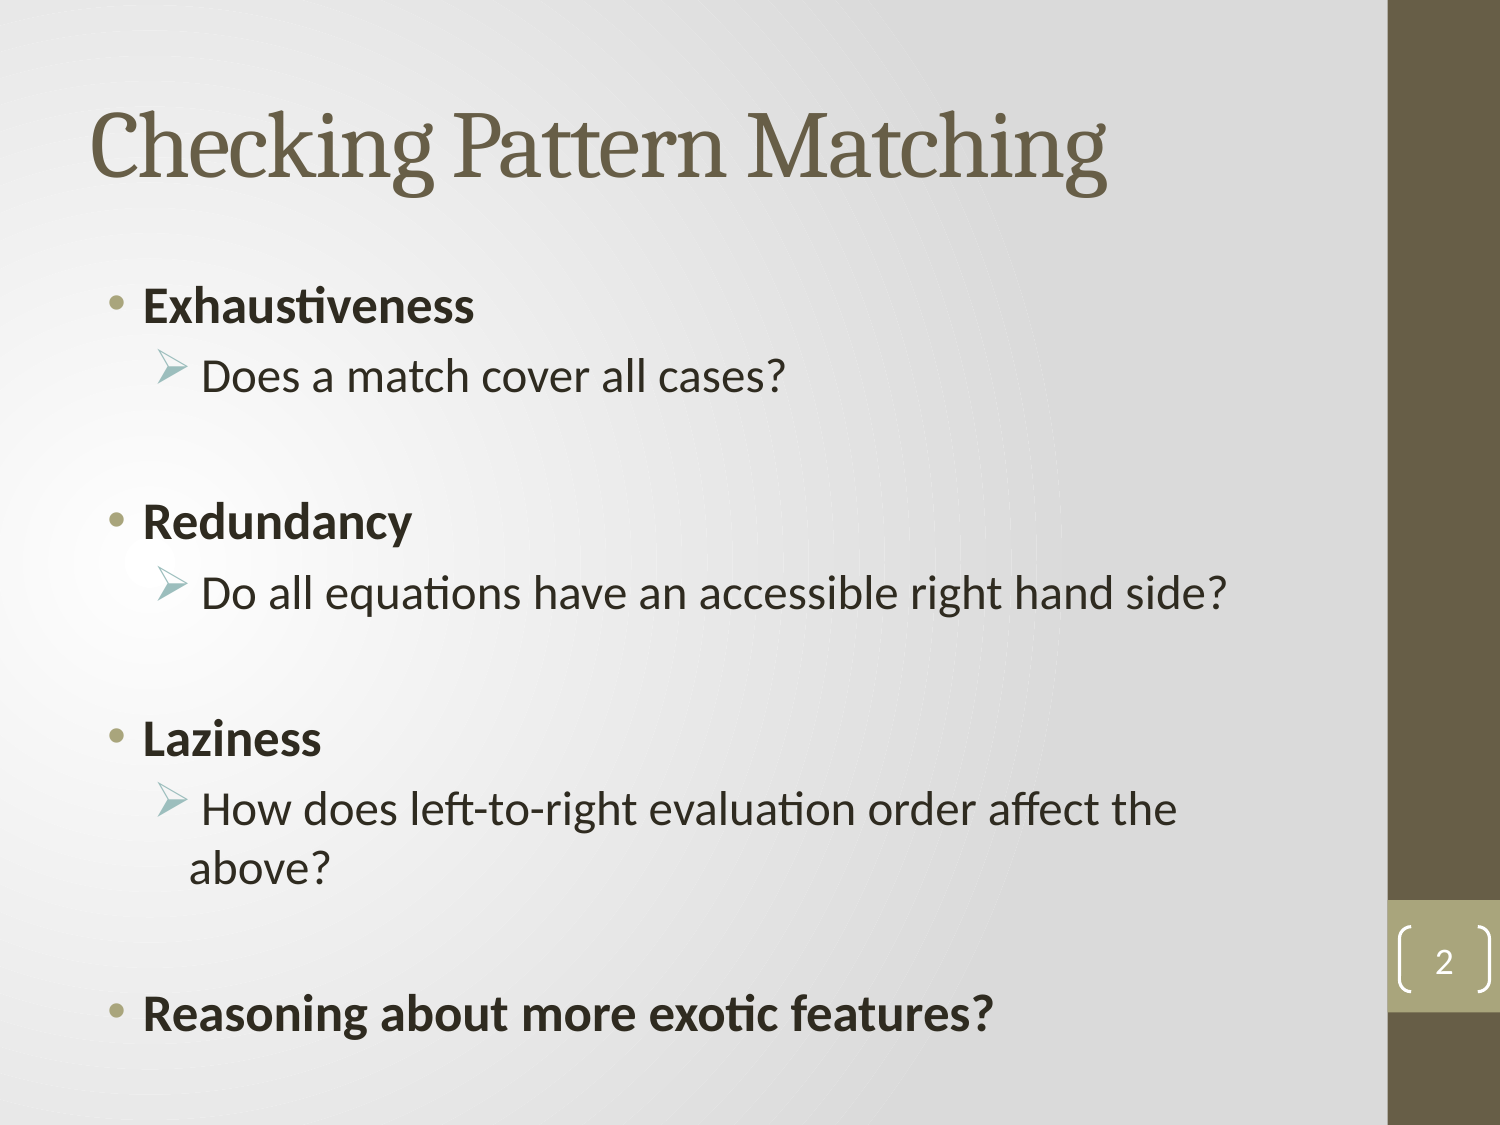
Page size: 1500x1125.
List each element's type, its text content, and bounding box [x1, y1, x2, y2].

list Exhaustiveness Does a match cover all cases? Redundancy Do all equations have an accessible right hand side? Laziness How does left-to-right evaluation order affect the above? Reasoning about more exotic features? [75, 262, 1325, 1050]
title Checking Pattern Matching [75, 45, 1325, 233]
slide_number 2 [1397, 925, 1492, 994]
